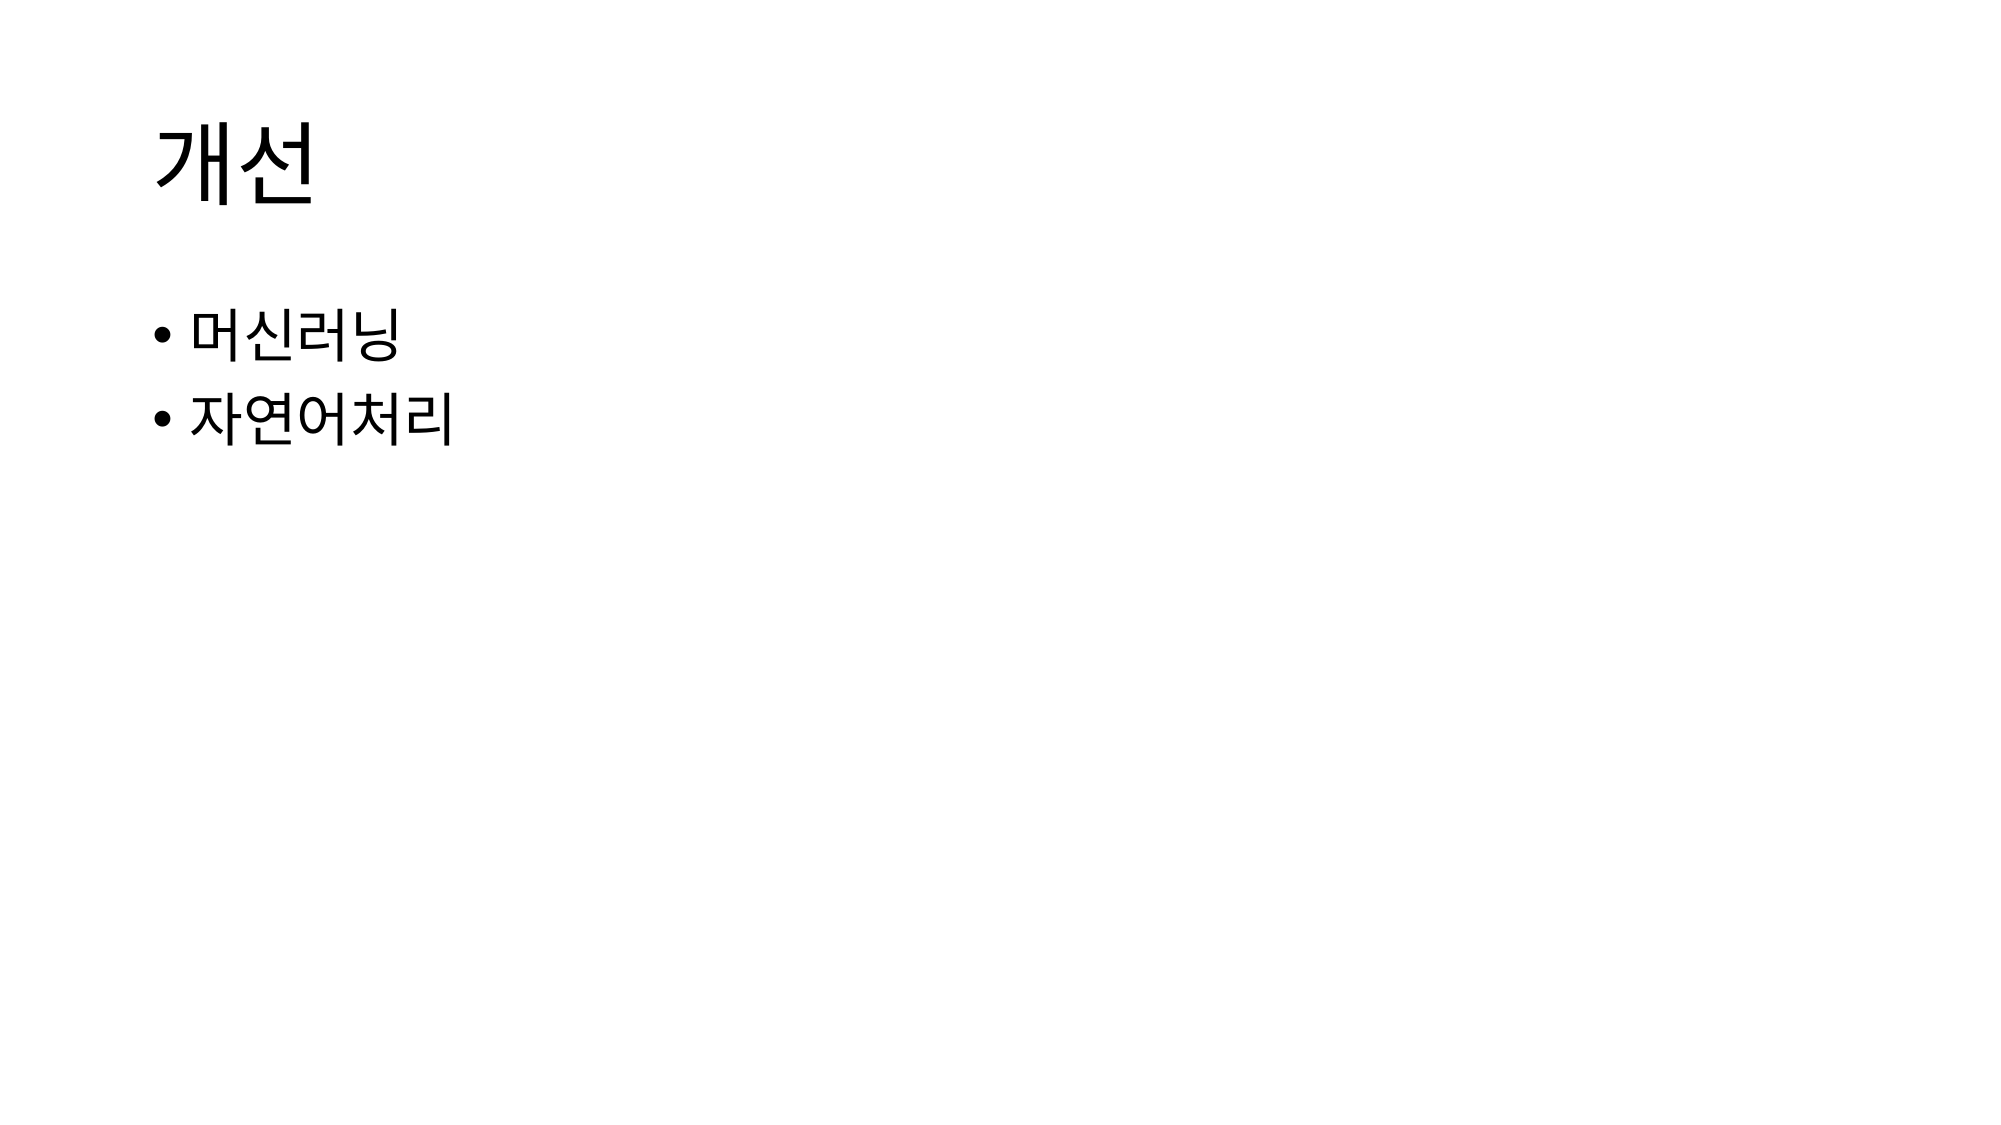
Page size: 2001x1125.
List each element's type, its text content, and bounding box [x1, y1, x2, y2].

title 개선 [137, 59, 1863, 278]
list 머신러닝 자연어처리 [137, 299, 1863, 1014]
